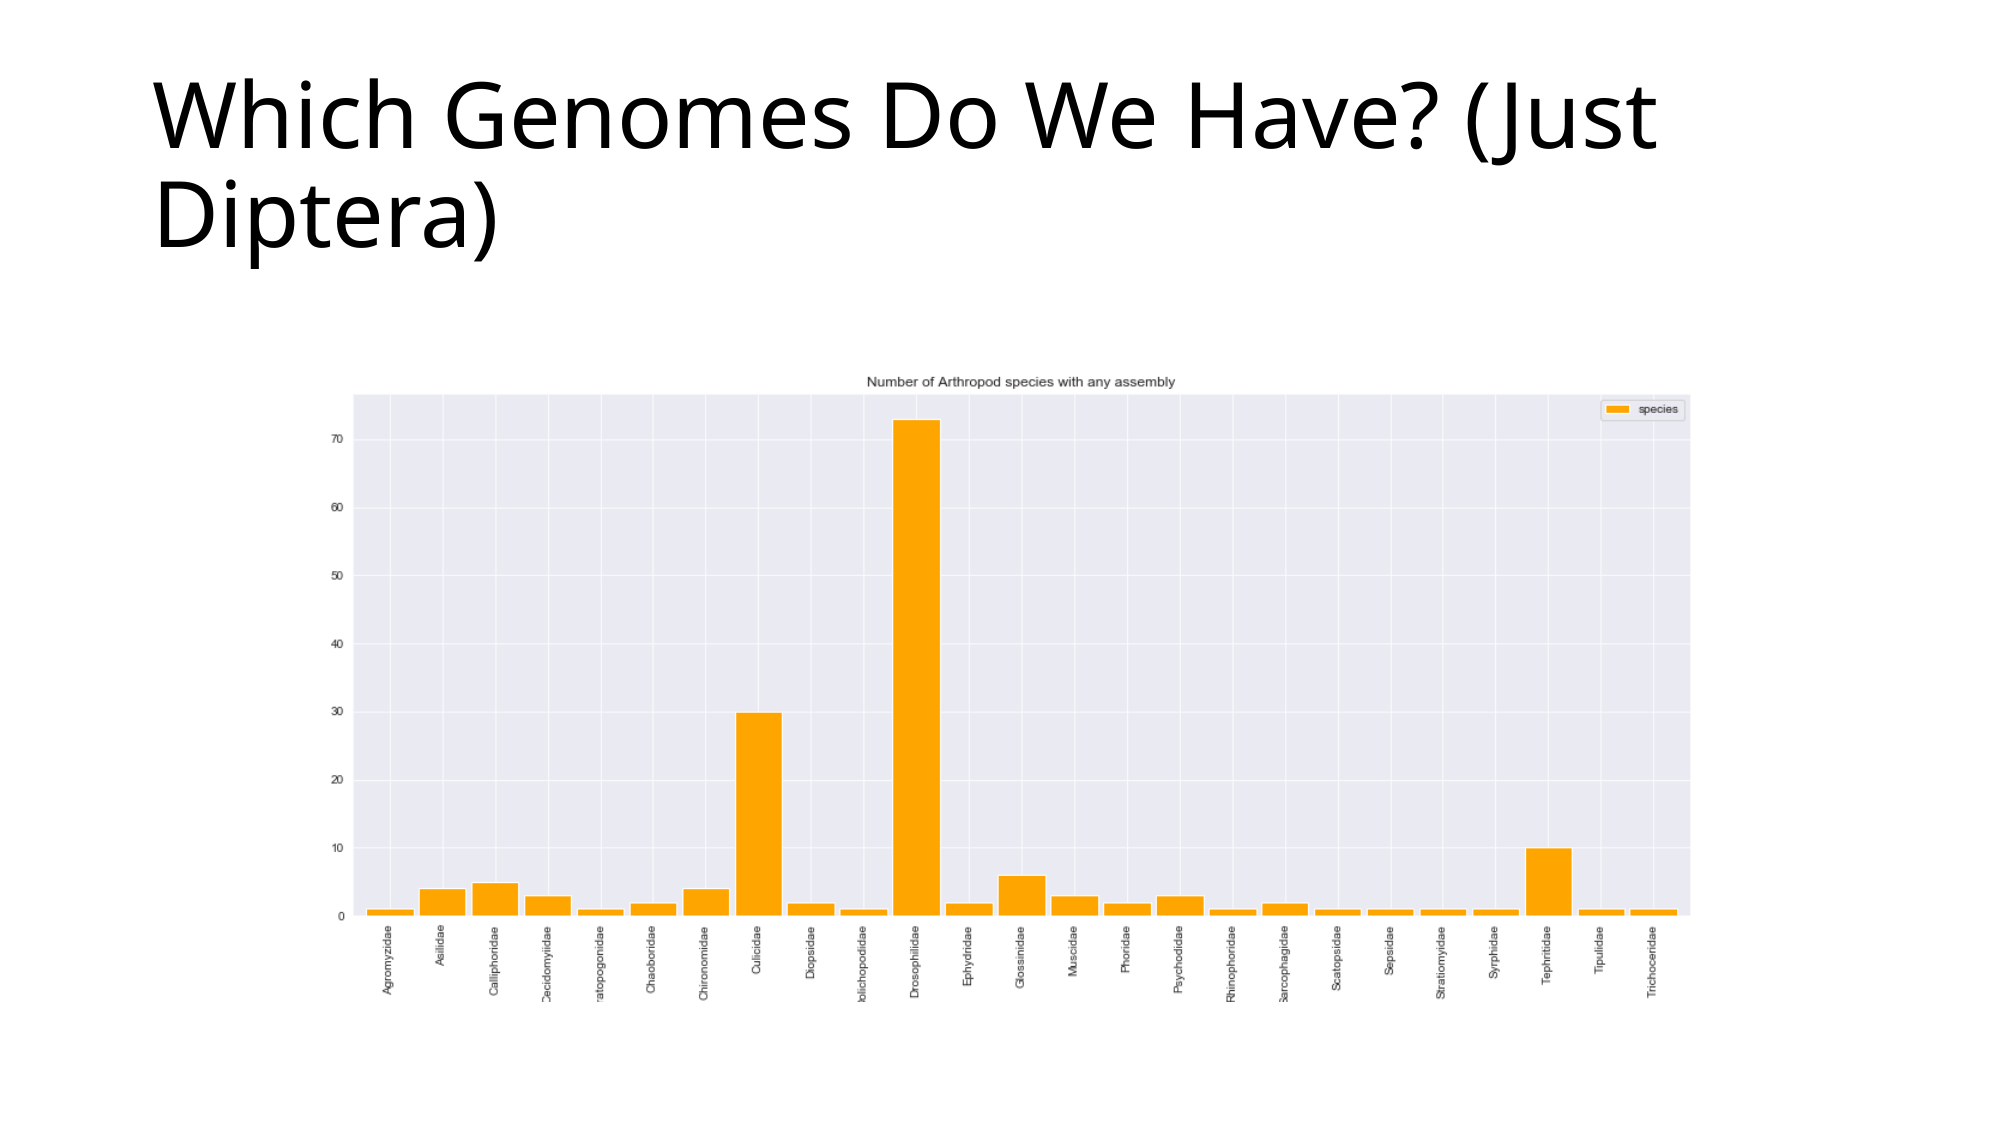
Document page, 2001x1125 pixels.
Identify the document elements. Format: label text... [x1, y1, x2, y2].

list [137, 311, 1863, 1002]
title Which Genomes Do We Have? (Just Diptera) [137, 59, 1863, 278]
